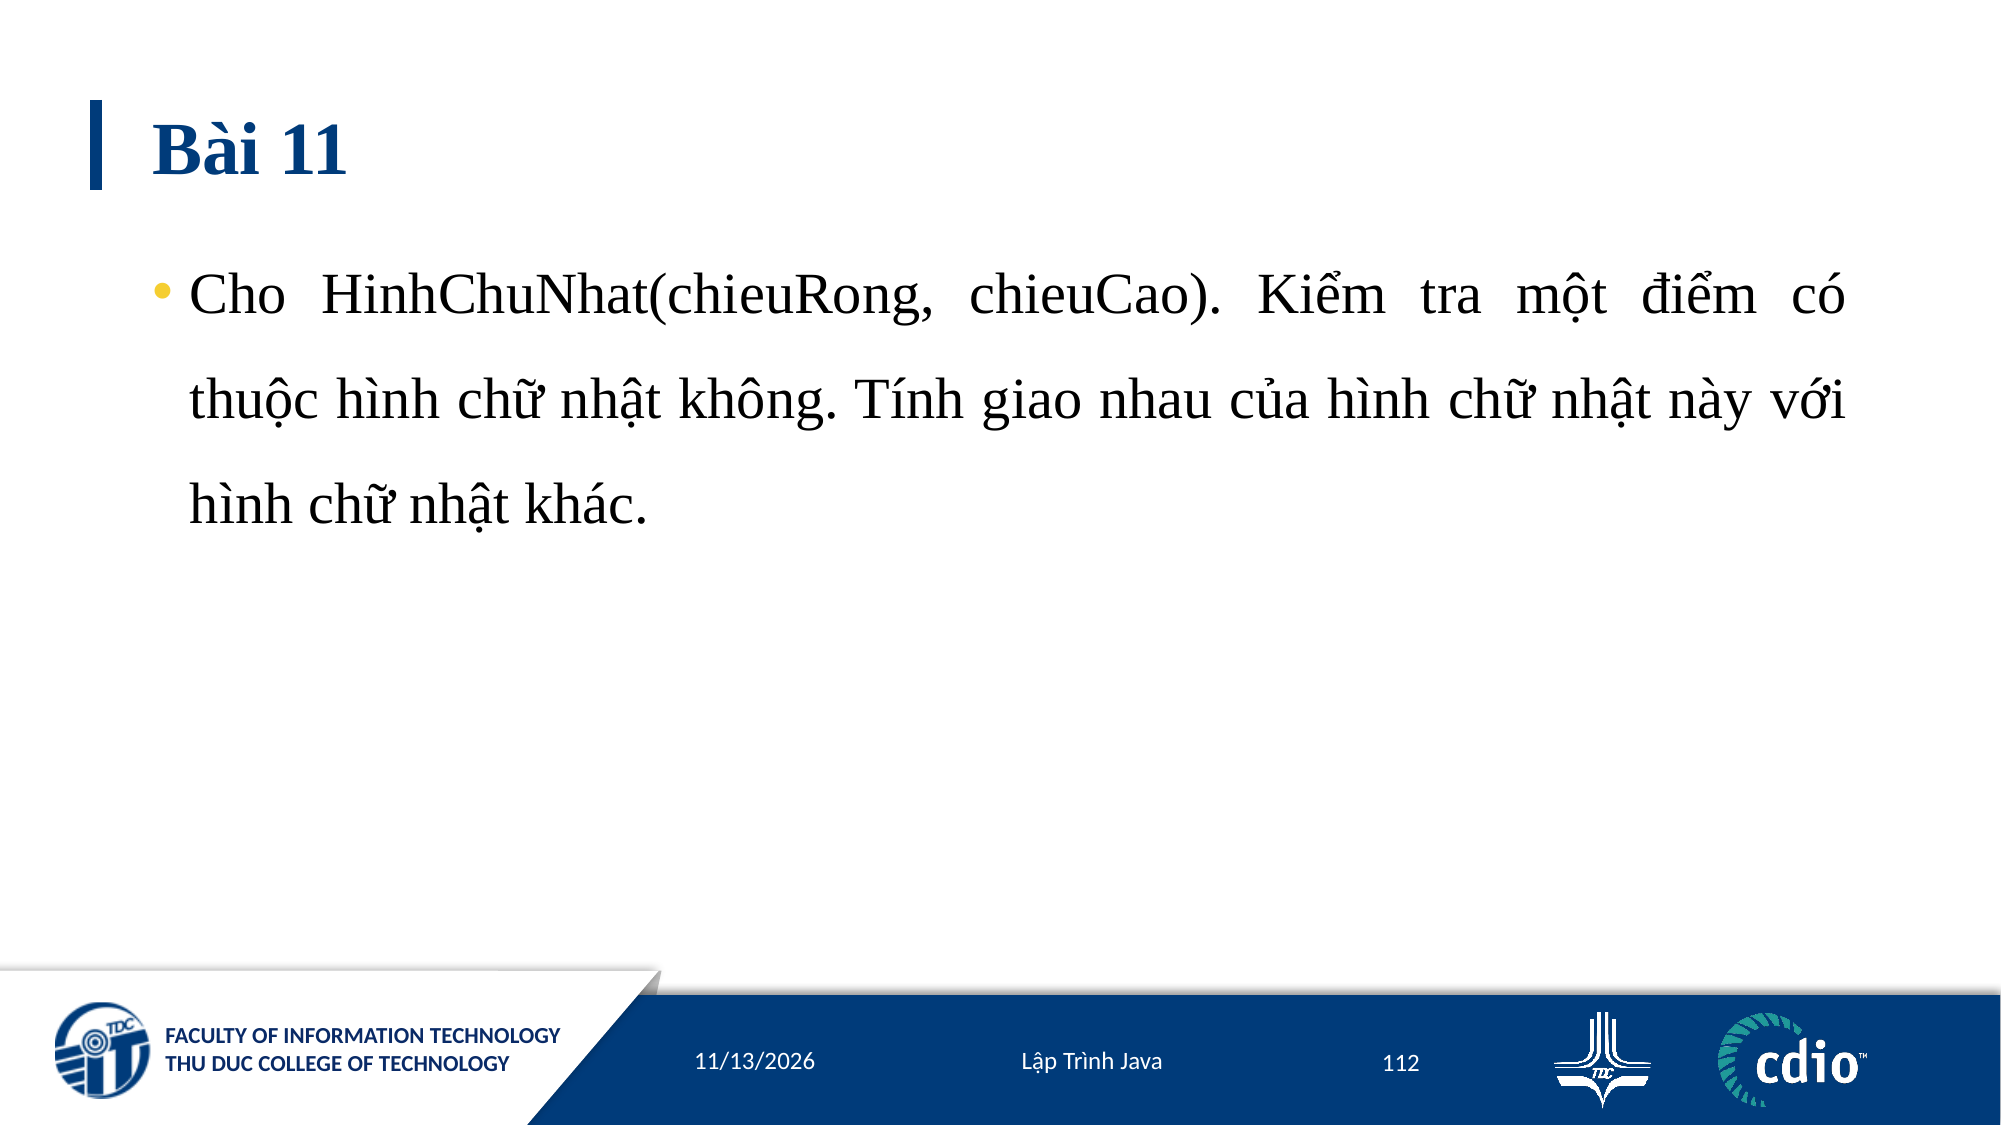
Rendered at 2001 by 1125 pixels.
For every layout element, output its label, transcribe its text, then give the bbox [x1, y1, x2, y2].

picture [1554, 1012, 1651, 1109]
list Cho HinhChuNhat(chieuRong, chieuCao). Kiểm tra một điểm có thuộc hình chữ nhật không. Tính giao nhau của hình chữ nhật này với hình chữ nhật khác. [137, 237, 1863, 977]
picture [55, 1001, 453, 1099]
picture [1718, 1013, 1867, 1107]
title Bài 11 [137, 63, 1863, 237]
